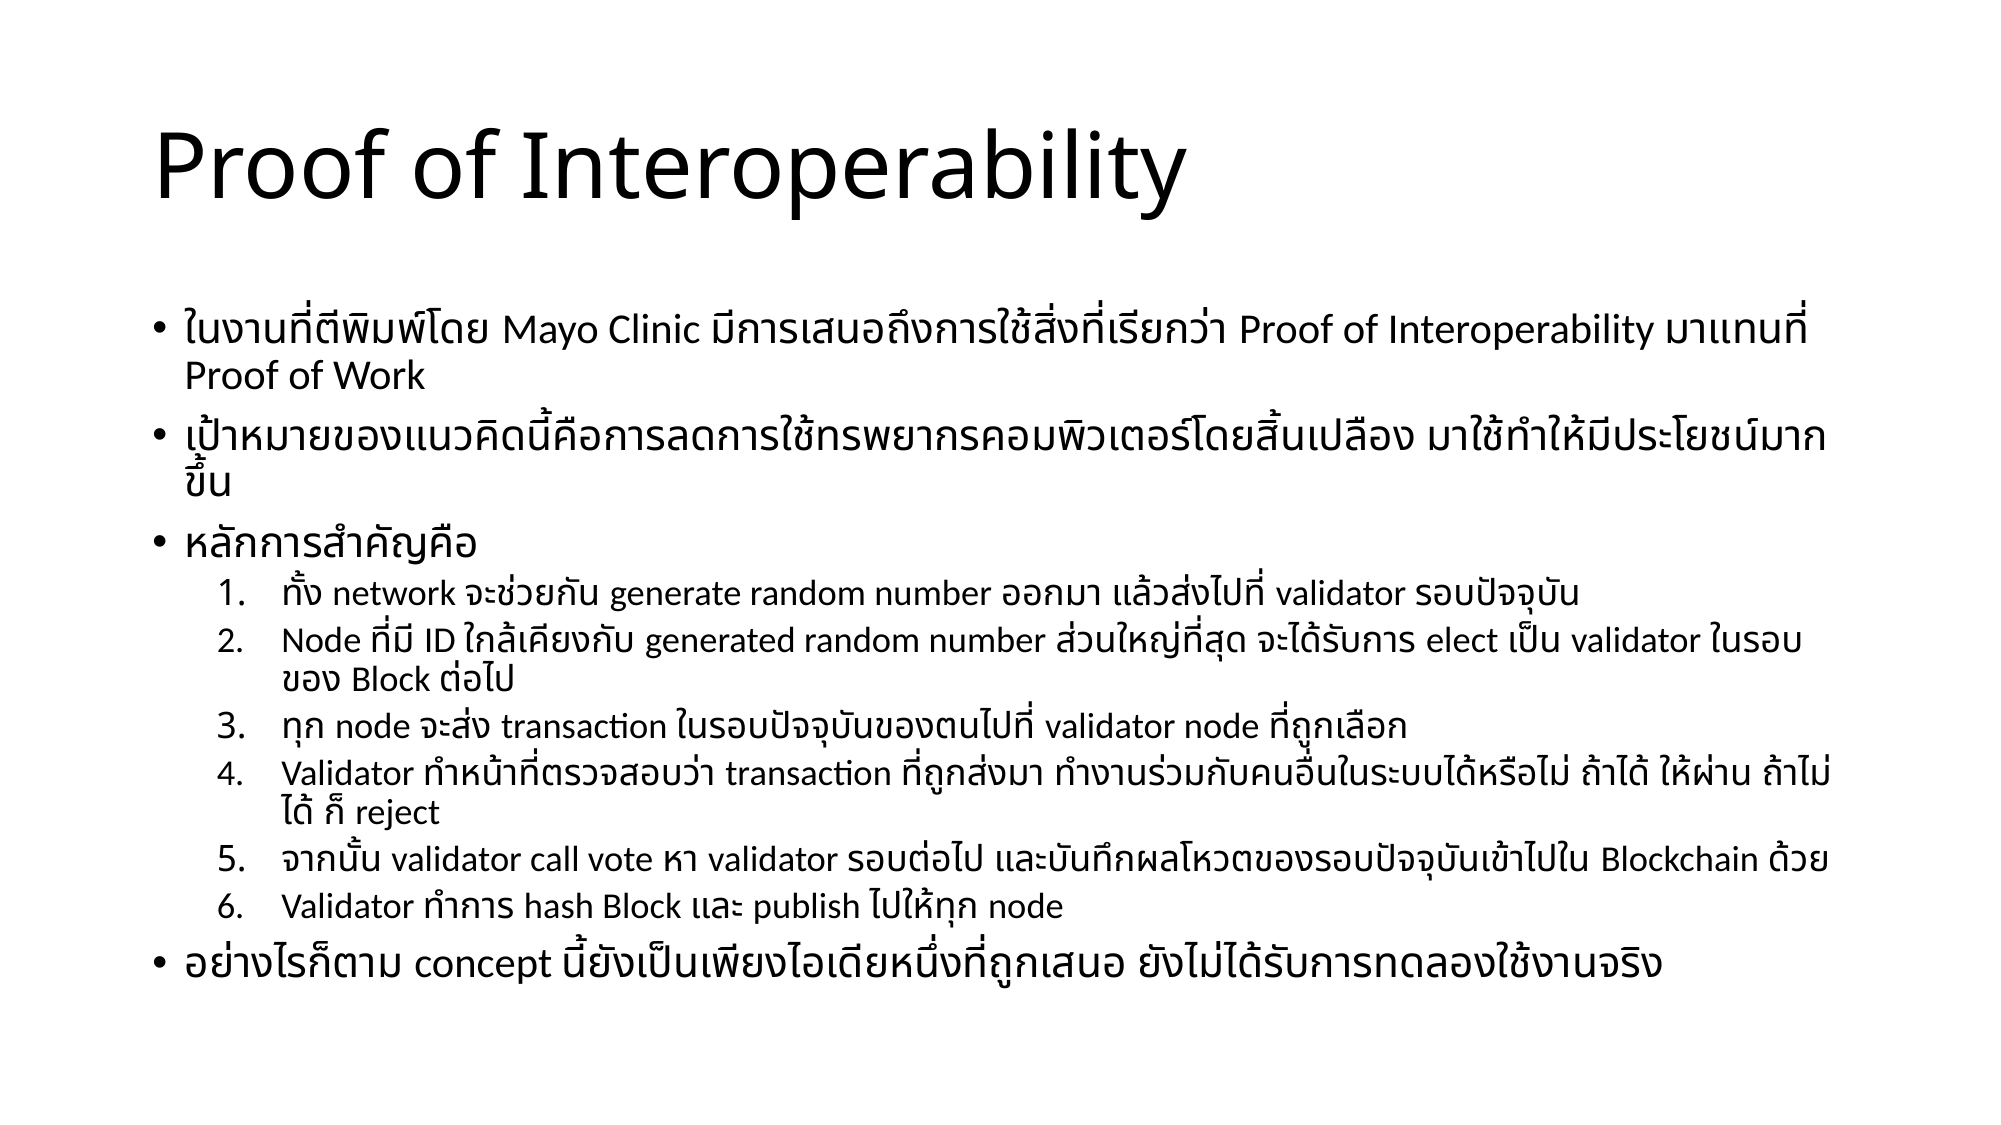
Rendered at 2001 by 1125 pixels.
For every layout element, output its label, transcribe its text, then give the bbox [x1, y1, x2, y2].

list ในงานที่ตีพิมพ์โดย Mayo Clinic มีการเสนอถึงการใช้สิ่งที่เรียกว่า Proof of Interoperability มาแทนที่ Proof of Work เป้าหมายของแนวคิดนี้คือการลดการใช้ทรพยากรคอมพิวเตอร์โดยสิ้นเปลือง มาใช้ทำให้มีประโยชน์มากขึ้น หลักการสำคัญคือ ทั้ง network จะช่วยกัน generate random number ออกมา แล้วส่งไปที่ validator รอบปัจจุบัน Node ที่มี ID ใกล้เคียงกับ generated random number ส่วนใหญ่ที่สุด จะได้รับการ elect เป็น validator ในรอบของ Block ต่อไป ทุก node จะส่ง transaction ในรอบปัจจุบันของตนไปที่ validator node ที่ถูกเลือก Validator ทำหน้าที่ตรวจสอบว่า transaction ที่ถูกส่งมา ทำงานร่วมกับคนอื่นในระบบได้หรือไม่ ถ้าได้ ให้ผ่าน ถ้าไม่ได้ ก็ reject จากนั้น validator call vote หา validator รอบต่อไป และบันทึกผลโหวตของรอบปัจจุบันเข้าไปใน Blockchain ด้วย Validator ทำการ hash Block และ publish ไปให้ทุก node อย่างไรก็ตาม concept นี้ยังเป็นเพียงไอเดียหนึ่งที่ถูกเสนอ ยังไม่ได้รับการทดลองใช้งานจริง [137, 299, 1863, 1014]
title Proof of Interoperability [137, 59, 1863, 278]
